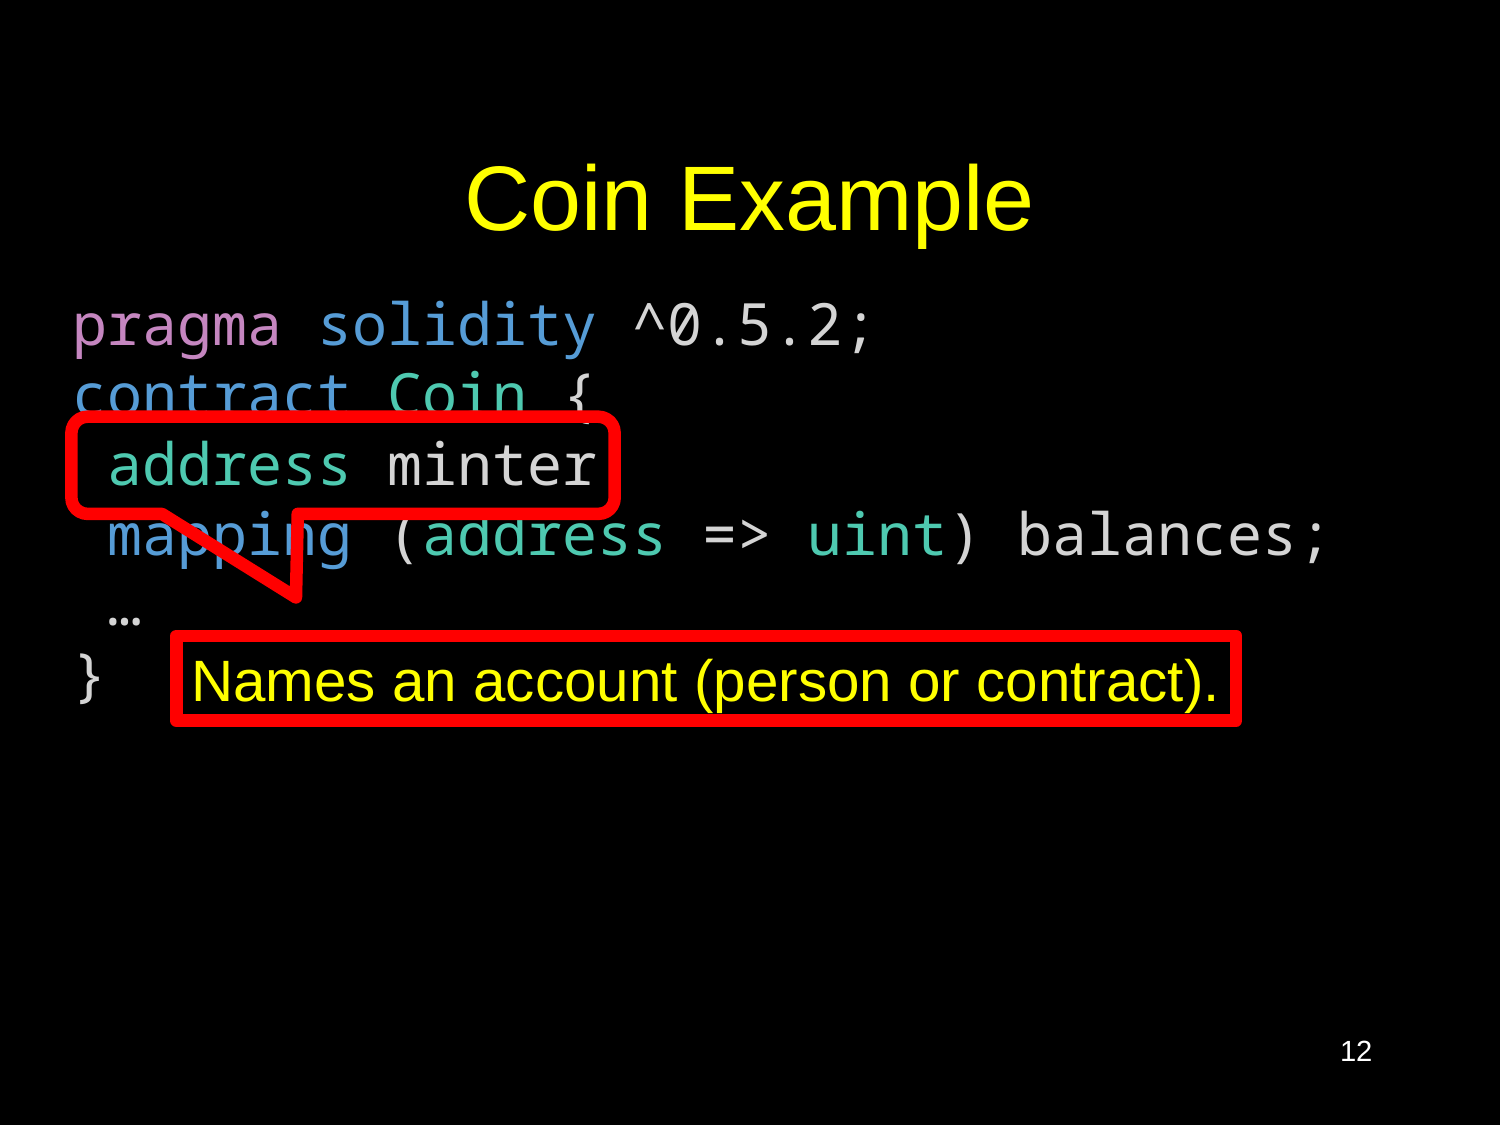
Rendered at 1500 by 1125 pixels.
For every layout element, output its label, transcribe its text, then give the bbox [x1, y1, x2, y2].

text_box [71, 416, 615, 598]
slide_number 12 [1074, 1024, 1388, 1101]
text_box Names an account (person or contract). [176, 635, 1237, 721]
title Coin Example [112, 99, 1388, 288]
text_box pragma solidity ^0.5.2; contract Coin { address minter; mapping (address => uint) balances; … } [57, 280, 1415, 715]
